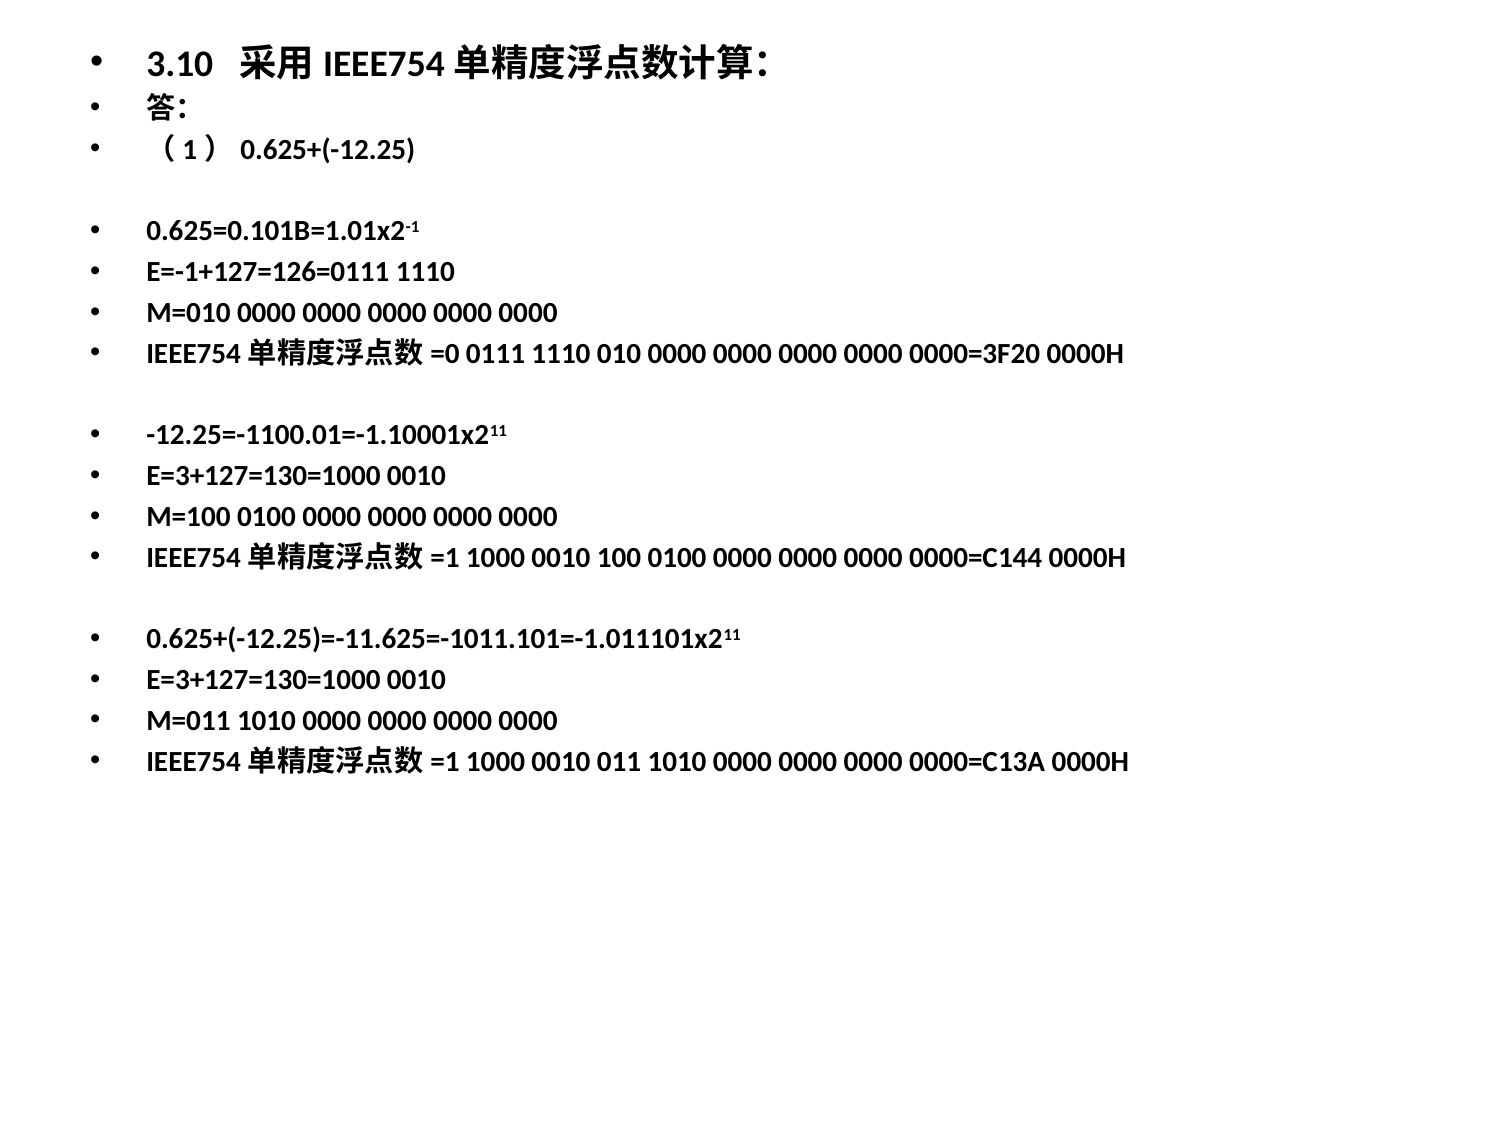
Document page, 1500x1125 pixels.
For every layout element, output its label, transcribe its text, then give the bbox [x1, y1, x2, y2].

list 3.10 采用IEEE754单精度浮点数计算： 答： （1）0.625+(-12.25) 0.625=0.101B=1.01x2-1 E=-1+127=126=0111 1110 M=010 0000 0000 0000 0000 0000 IEEE754单精度浮点数=0 0111 1110 010 0000 0000 0000 0000 0000=3F20 0000H -12.25=-1100.01=-1.10001x211 E=3+127=130=1000 0010 M=100 0100 0000 0000 0000 0000 IEEE754单精度浮点数=1 1000 0010 100 0100 0000 0000 0000 0000=C144 0000H 0.625+(-12.25)=-11.625=-1011.101=-1.011101x211 E=3+127=130=1000 0010 M=011 1010 0000 0000 0000 0000 IEEE754单精度浮点数=1 1000 0010 011 1010 0000 0000 0000 0000=C13A 0000H [75, 30, 1425, 774]
